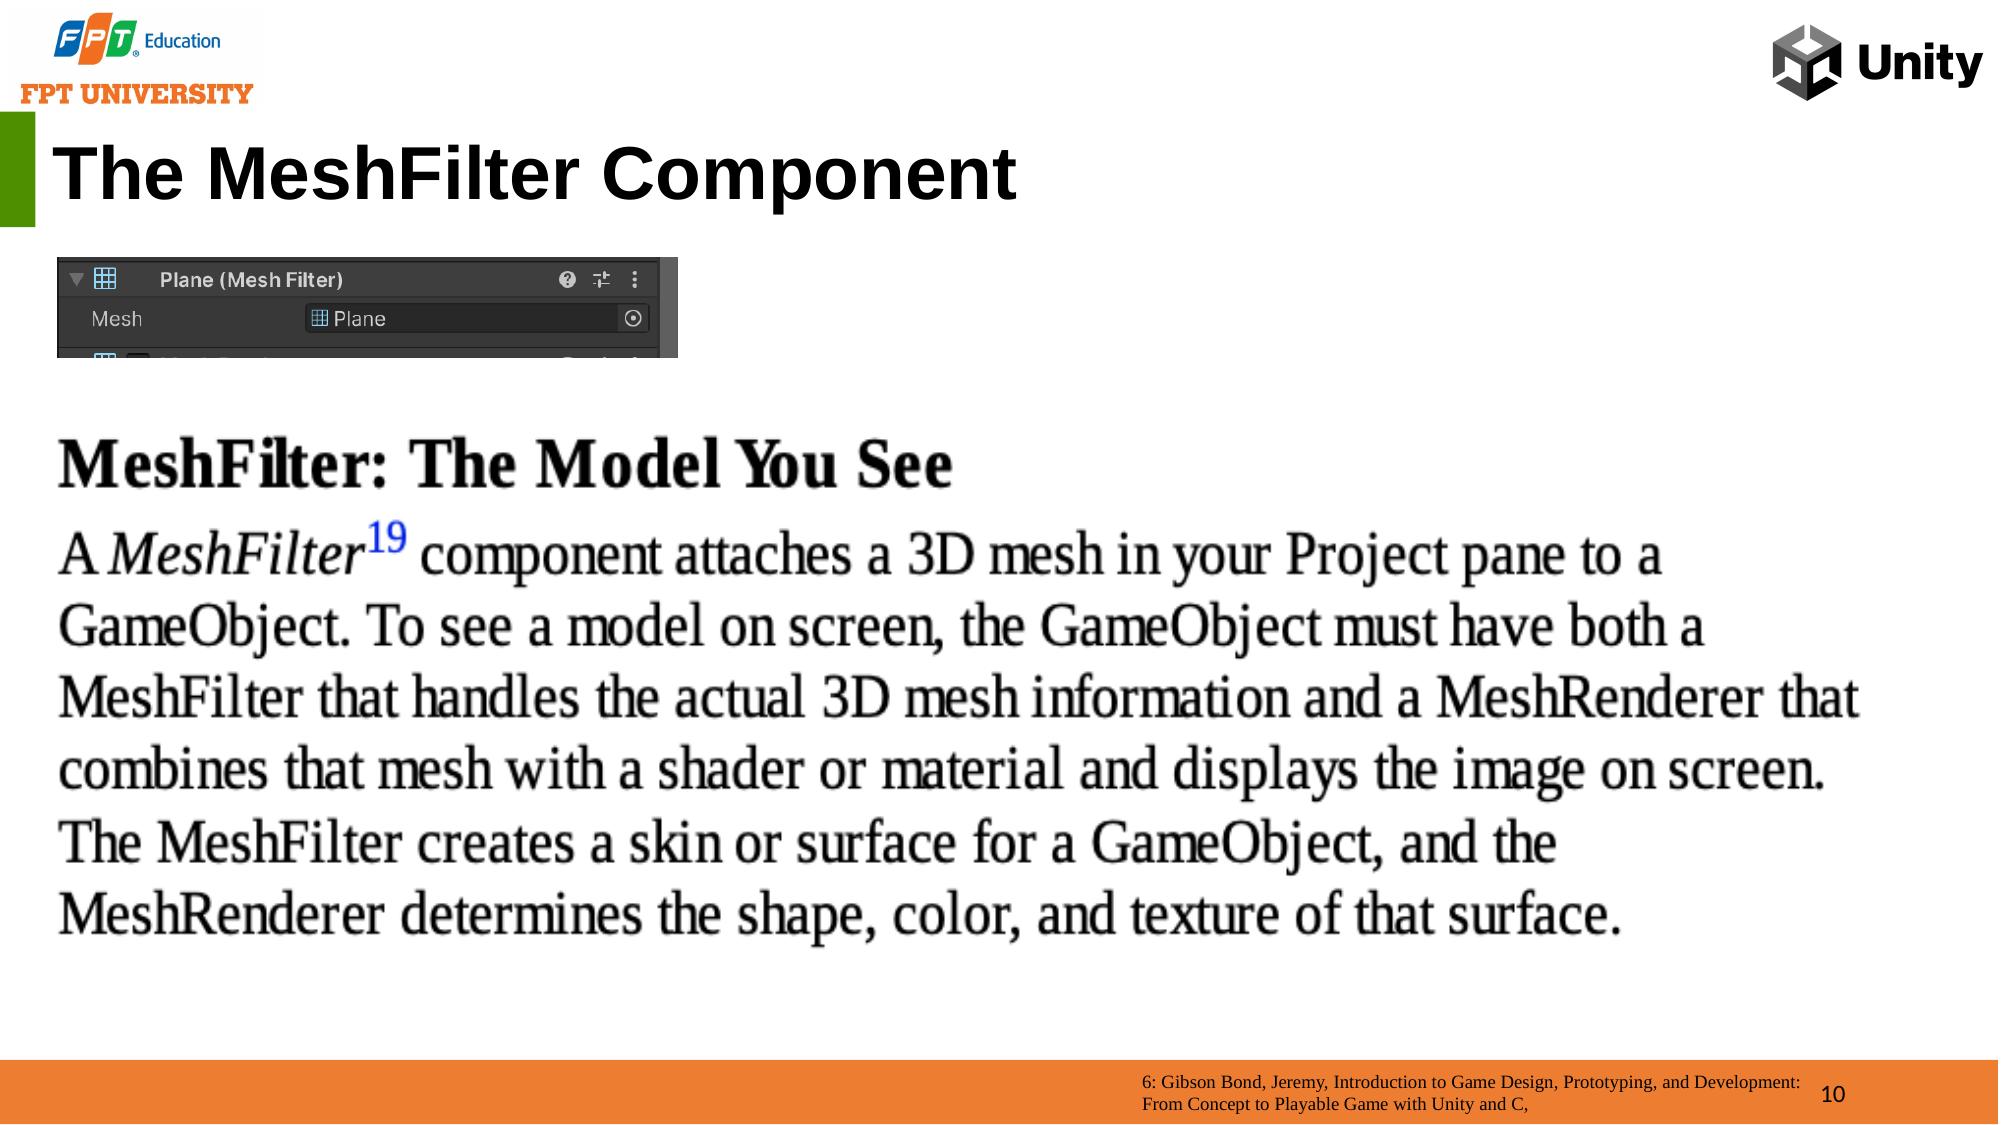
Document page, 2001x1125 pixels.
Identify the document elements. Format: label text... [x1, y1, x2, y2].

text_box 6: Gibson Bond, Jeremy, Introduction to Game Design, Prototyping, and Development: From Concept to Playable Game with Unity and C, [1142, 1069, 1412, 1122]
text_box The MeshFilter Component [37, 111, 1976, 228]
slide_number 10 [1412, 1063, 1861, 1122]
picture [33, 412, 1912, 993]
picture [1765, 0, 1992, 126]
picture [4, 4, 262, 109]
picture [57, 257, 678, 358]
